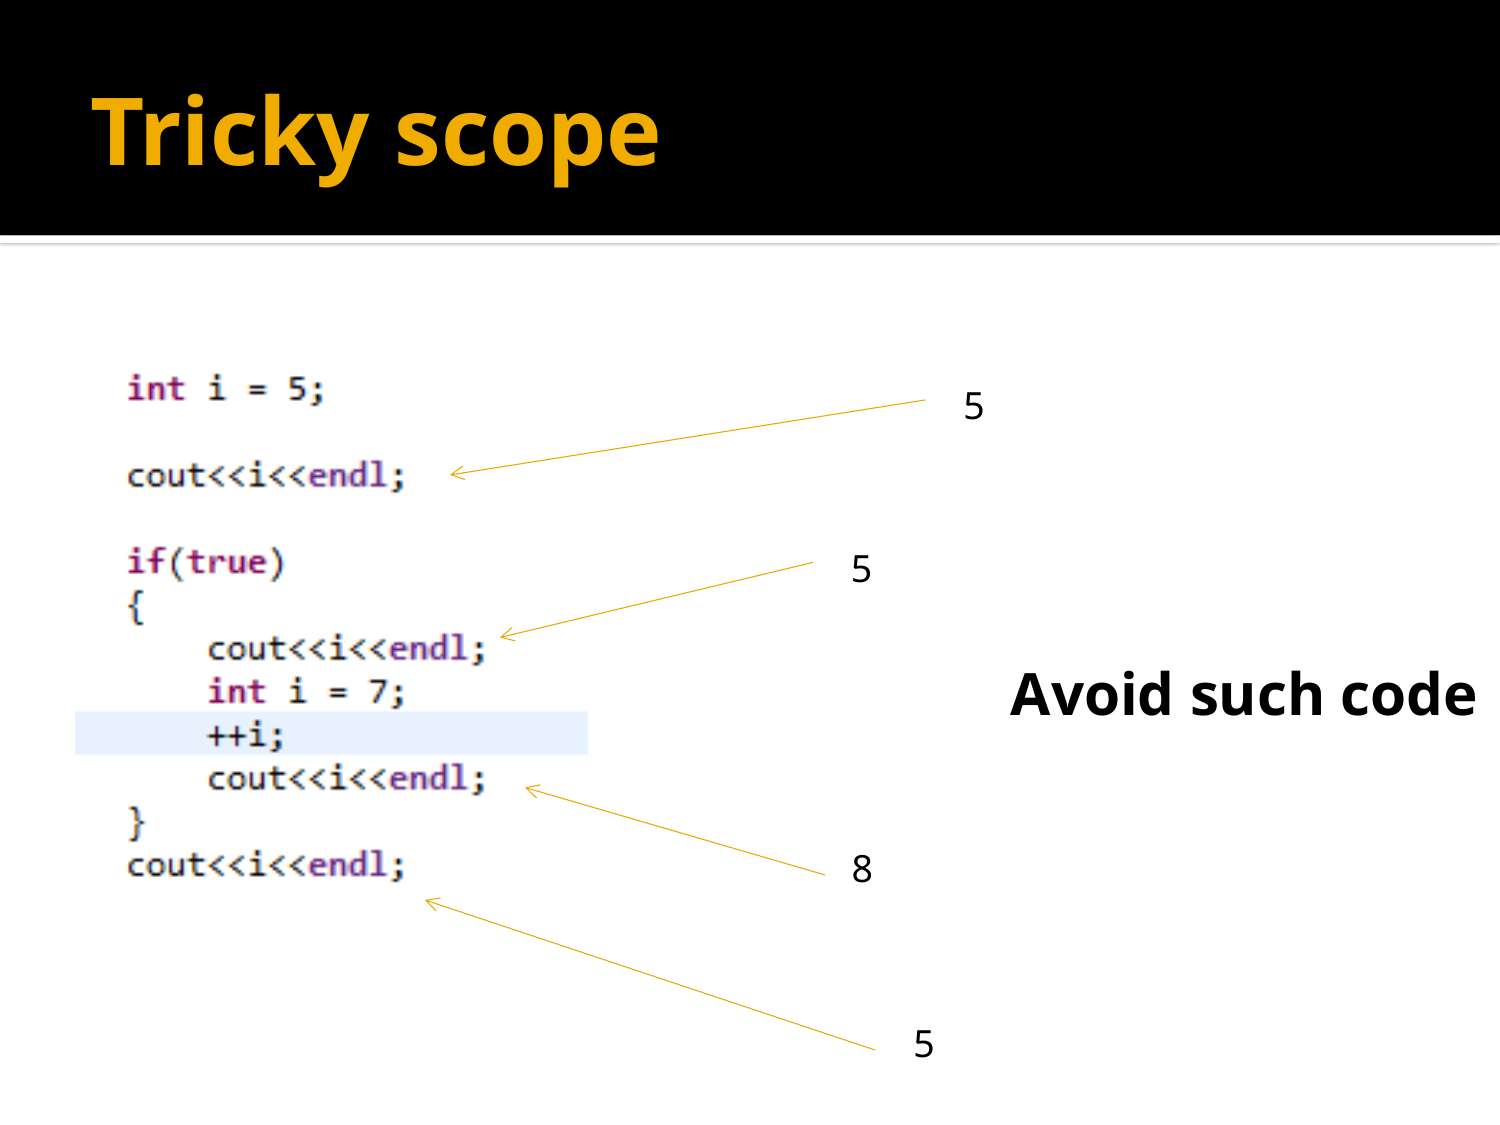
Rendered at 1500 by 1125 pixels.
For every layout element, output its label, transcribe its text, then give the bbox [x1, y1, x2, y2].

text_box 5 [898, 1012, 950, 1073]
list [74, 349, 588, 975]
text_box 5 [836, 537, 888, 598]
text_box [424, 899, 875, 1050]
text_box 8 [836, 837, 888, 898]
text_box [449, 399, 925, 475]
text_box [524, 787, 825, 875]
text_box Avoid such code [996, 650, 1493, 735]
text_box 5 [948, 374, 1000, 435]
title Tricky scope [75, 25, 1425, 231]
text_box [499, 562, 813, 638]
